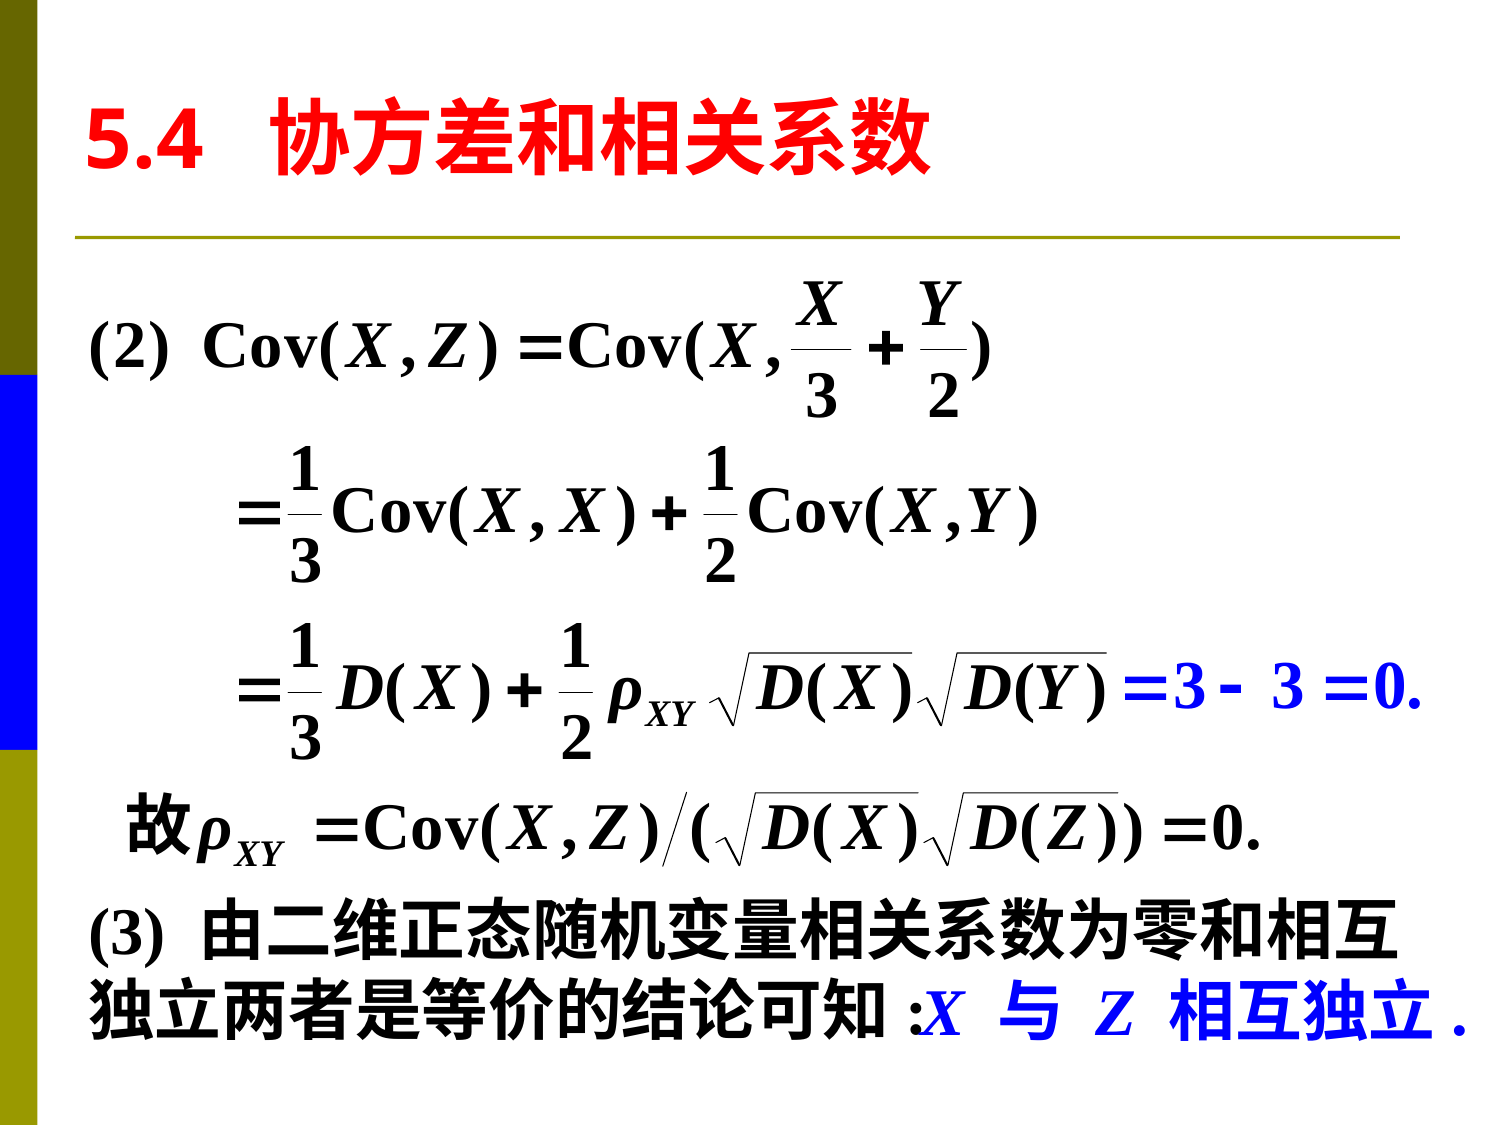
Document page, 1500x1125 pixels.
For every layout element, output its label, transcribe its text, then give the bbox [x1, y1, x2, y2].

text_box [229, 609, 1111, 766]
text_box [123, 787, 1263, 871]
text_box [229, 432, 1043, 589]
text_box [87, 267, 994, 424]
text_box (3) 由二维正态随机变量相关系数为零和相互 独立两者是等价的结论可知: [73, 880, 1431, 1056]
text_box 5.4 协方差和相关系数 [70, 78, 948, 193]
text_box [1115, 657, 1422, 714]
text_box X 与 Z 相互独立. [905, 961, 1500, 1056]
